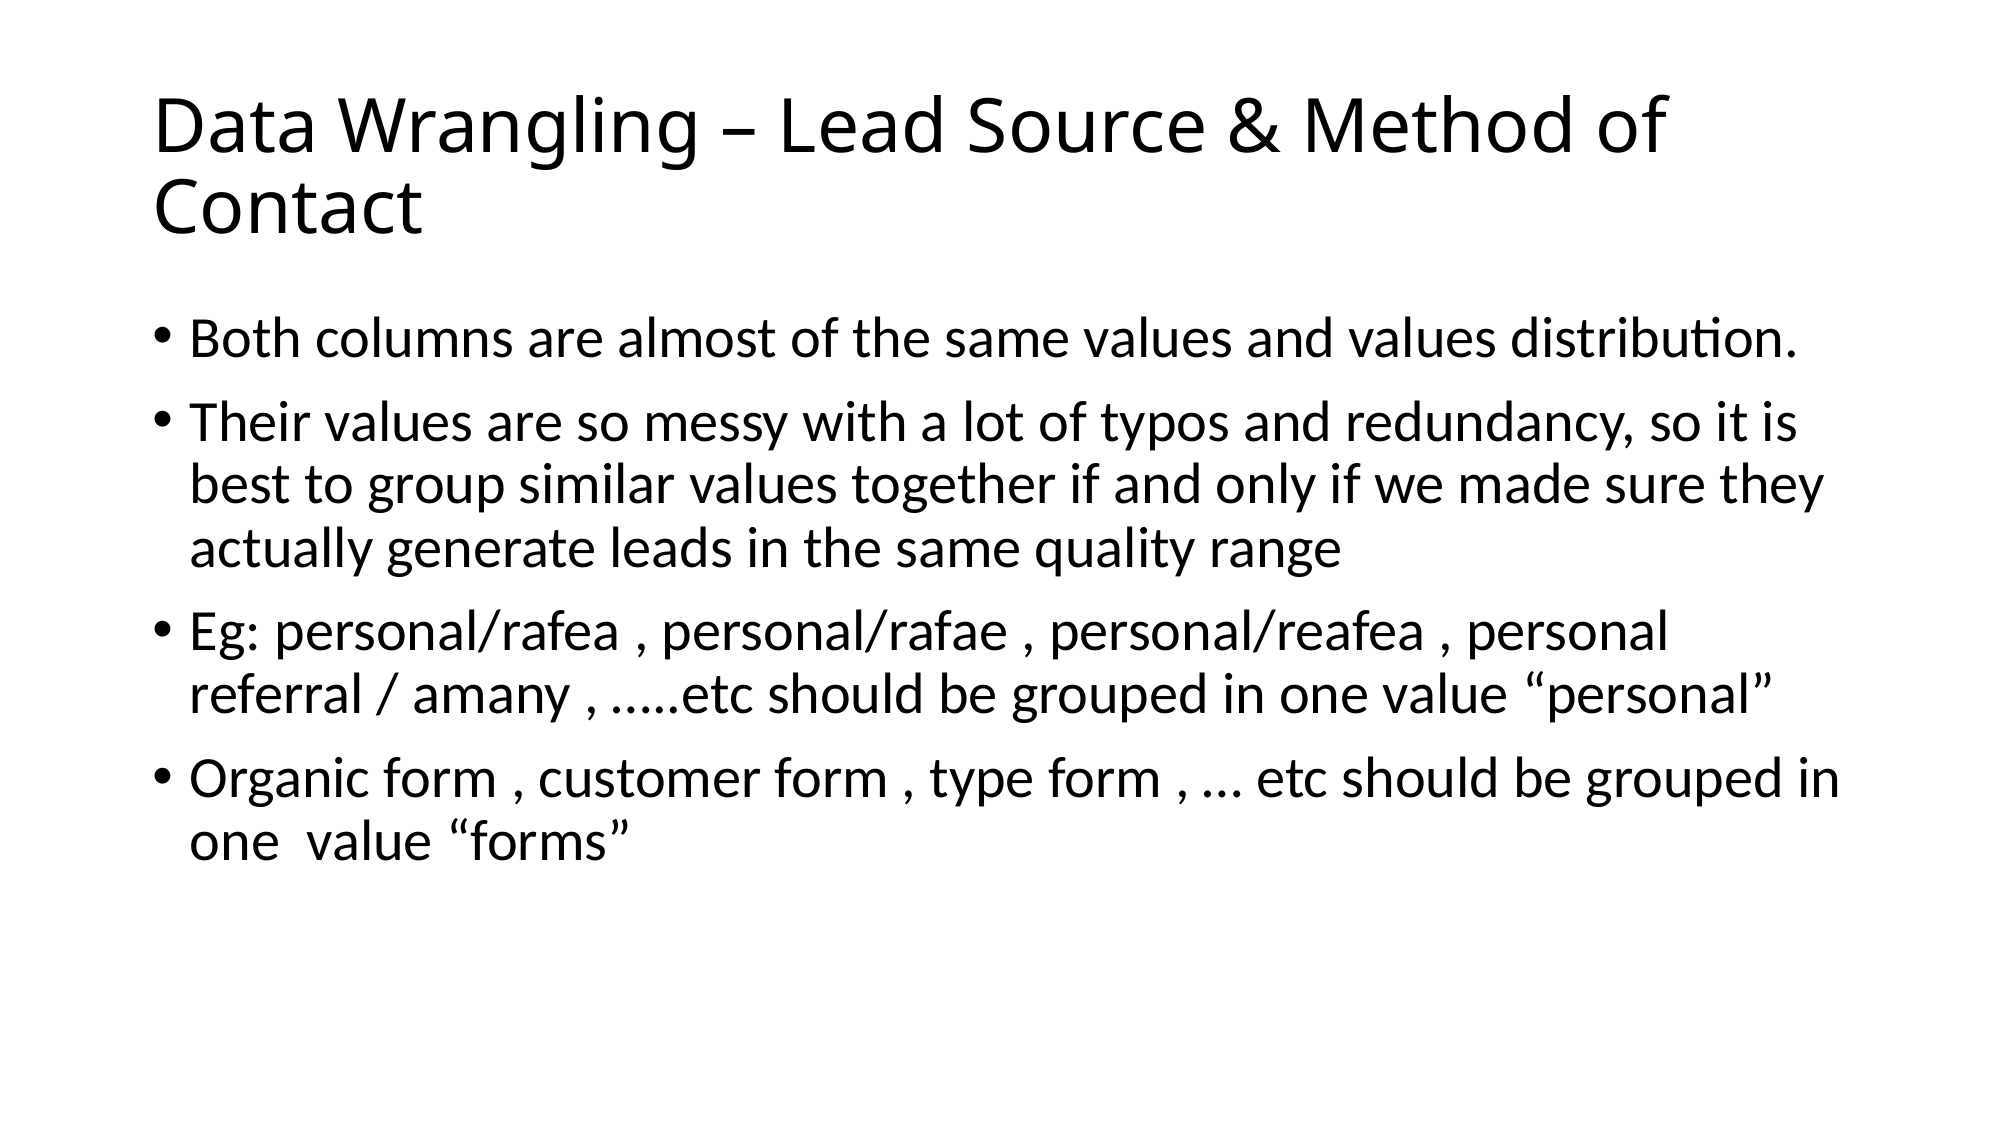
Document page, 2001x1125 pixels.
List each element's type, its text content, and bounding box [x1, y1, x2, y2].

title Data Wrangling – Lead Source & Method of Contact [137, 59, 1863, 278]
list Both columns are almost of the same values and values distribution. Their values are so messy with a lot of typos and redundancy, so it is best to group similar values together if and only if we made sure they actually generate leads in the same quality range Eg: personal/rafea , personal/rafae , personal/reafea , personal referral / amany , …..etc should be grouped in one value “personal” Organic form , customer form , type form , … etc should be grouped in one value “forms” [137, 299, 1863, 1014]
